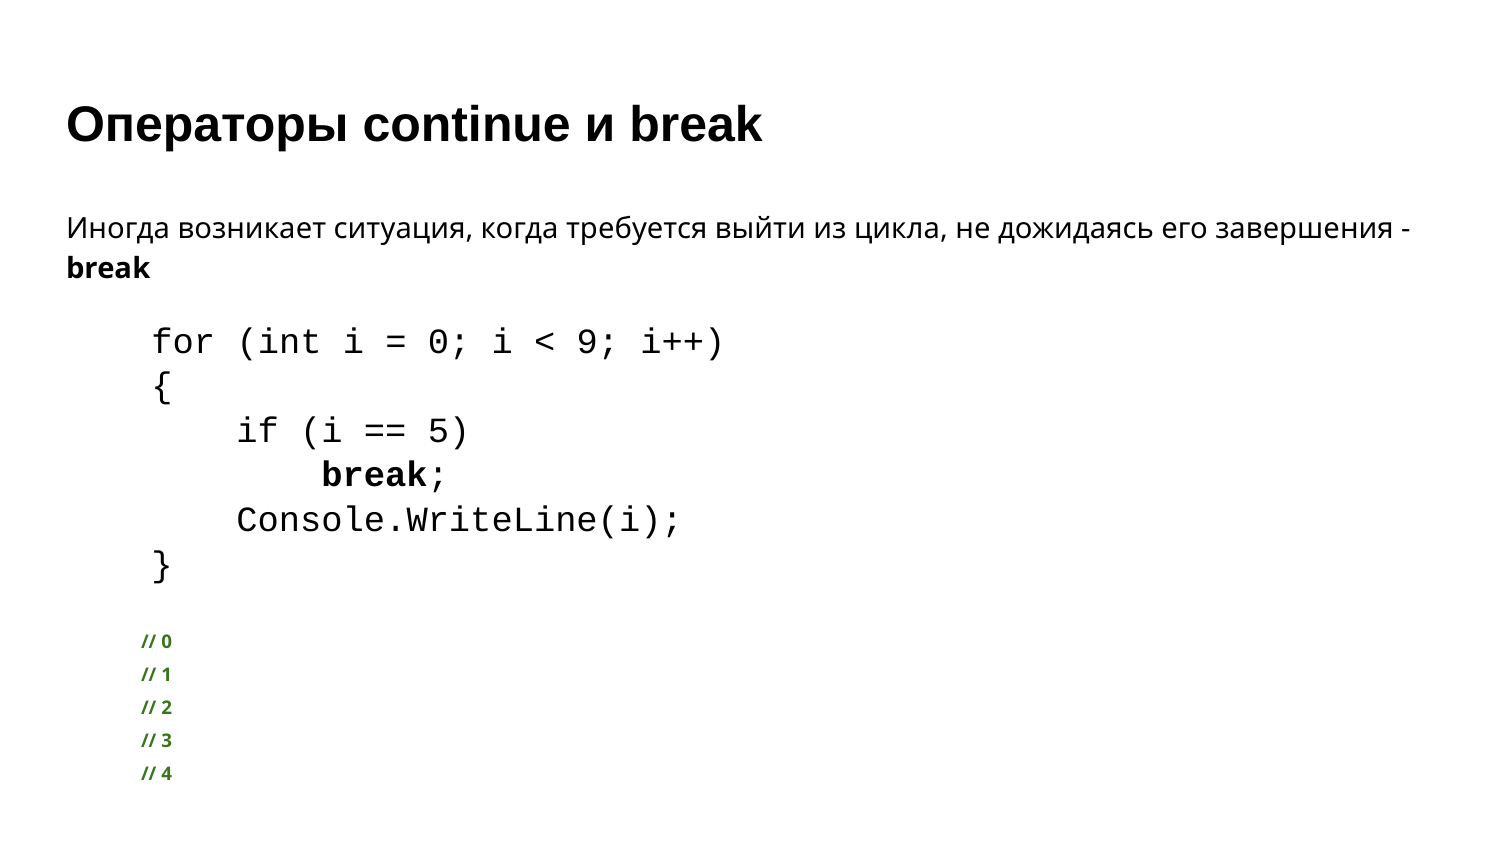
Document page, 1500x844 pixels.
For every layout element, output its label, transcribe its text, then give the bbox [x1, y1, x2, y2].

title Операторы continue и break [51, 72, 1449, 167]
list Иногда возникает ситуация, когда требуется выйти из цикла, не дожидаясь его завершения - break for (int i = 0; i < 9; i++) { if (i == 5) break; Console.WriteLine(i); } // 0 // 1 // 2 // 3 // 4 [51, 189, 1449, 750]
